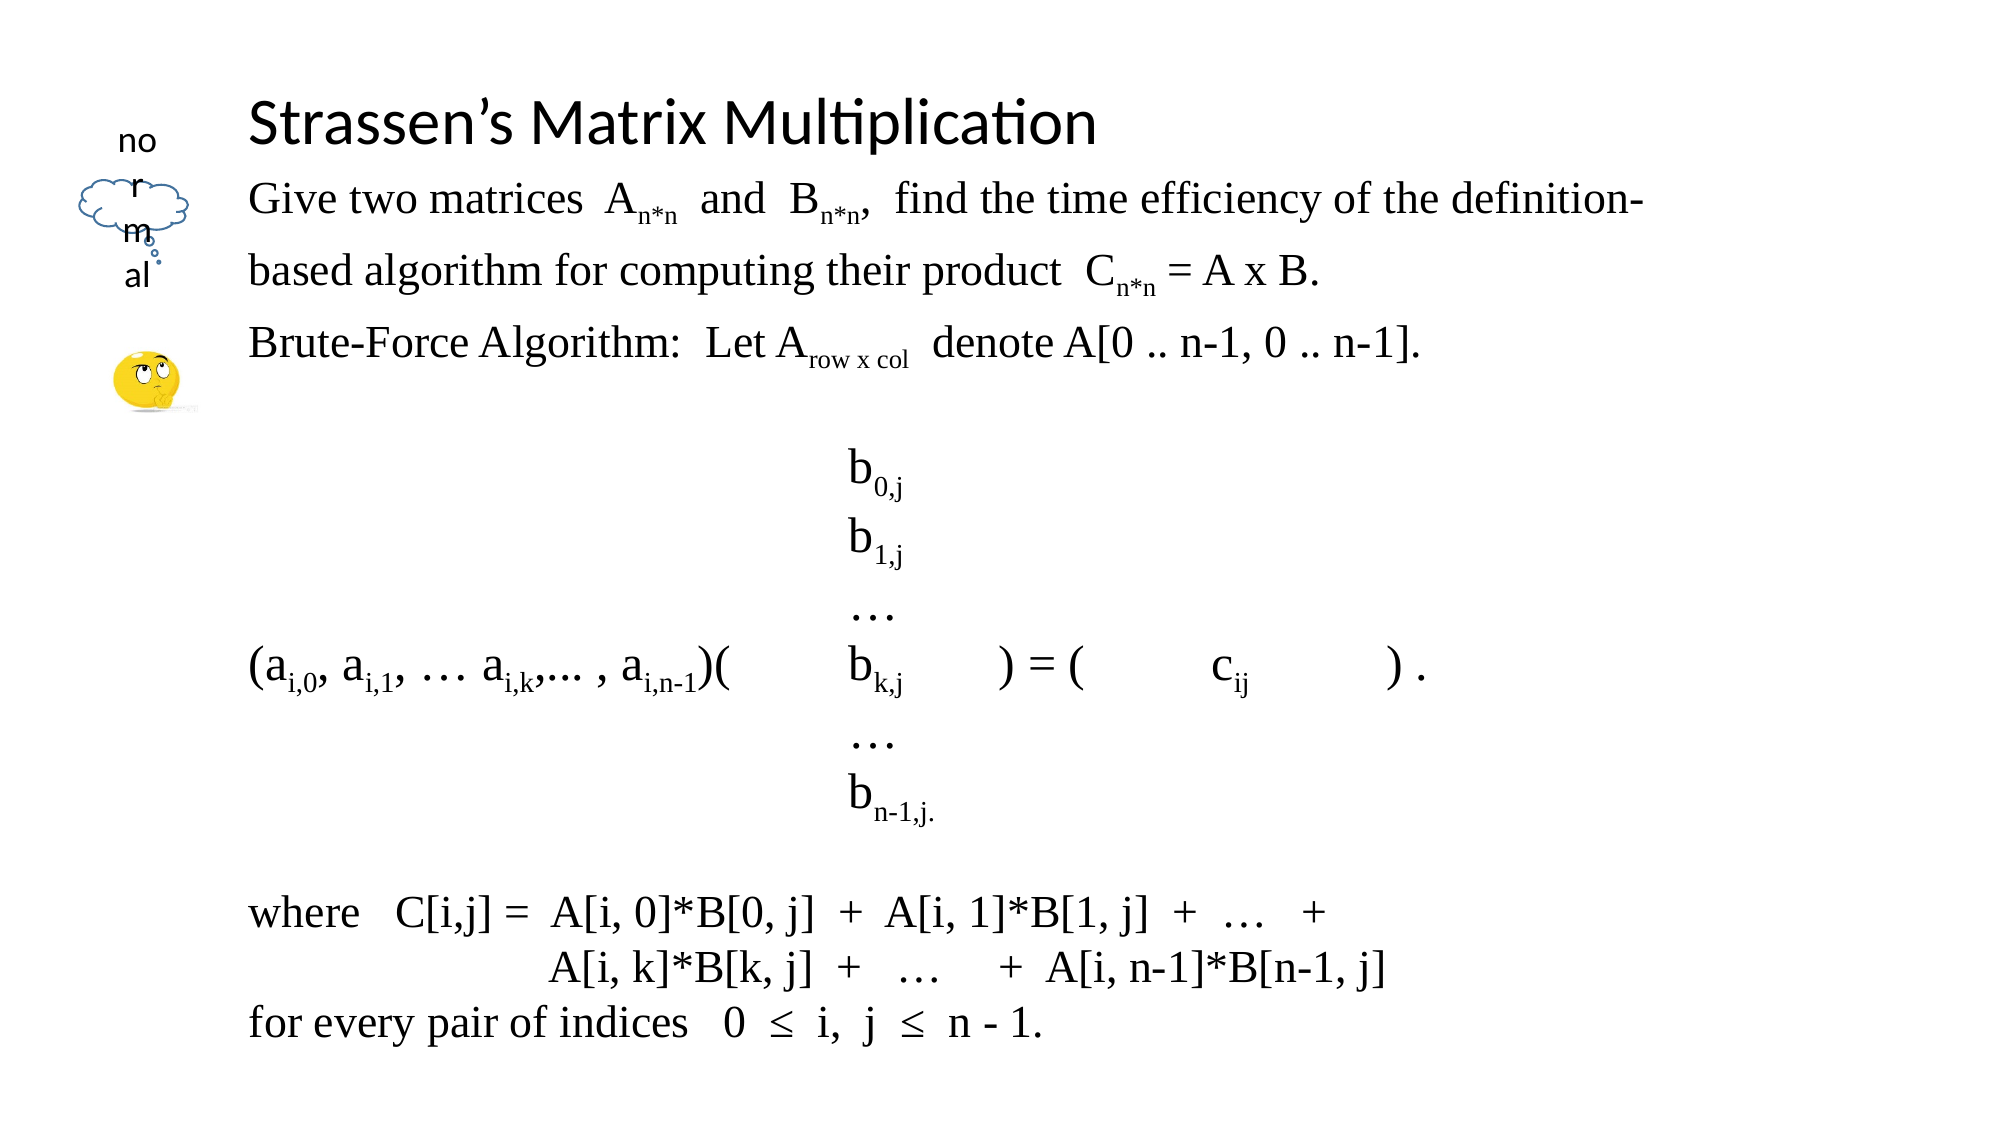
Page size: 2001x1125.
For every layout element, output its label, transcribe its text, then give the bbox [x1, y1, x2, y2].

text_box normal [143, 235, 155, 247]
text_box Strassen’s Matrix Multiplication Give two matrices An*n and Bn*n, find the time efficiency of the definition-based algorithm for computing their product Cn*n = A x B. Brute-Force Algorithm: Let Arow x col denote A[0 .. n-1, 0 .. n-1]. b0,j b1,j … (ai,0, ai,1, … ai,k,... , ai,n-1)( bk,j ) = ( cij ) . … bn-1,j. where C[i,j] = A[i, 0]*B[0, j] + A[i, 1]*B[1, j] + … + A[i, k]*B[k, j] + … + A[i, n-1]*B[n-1, j] for every pair of indices 0 ≤ i, j ≤ n - 1. [234, 58, 1739, 1055]
text_box normal [78, 179, 190, 235]
picture [91, 347, 201, 415]
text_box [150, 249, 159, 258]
